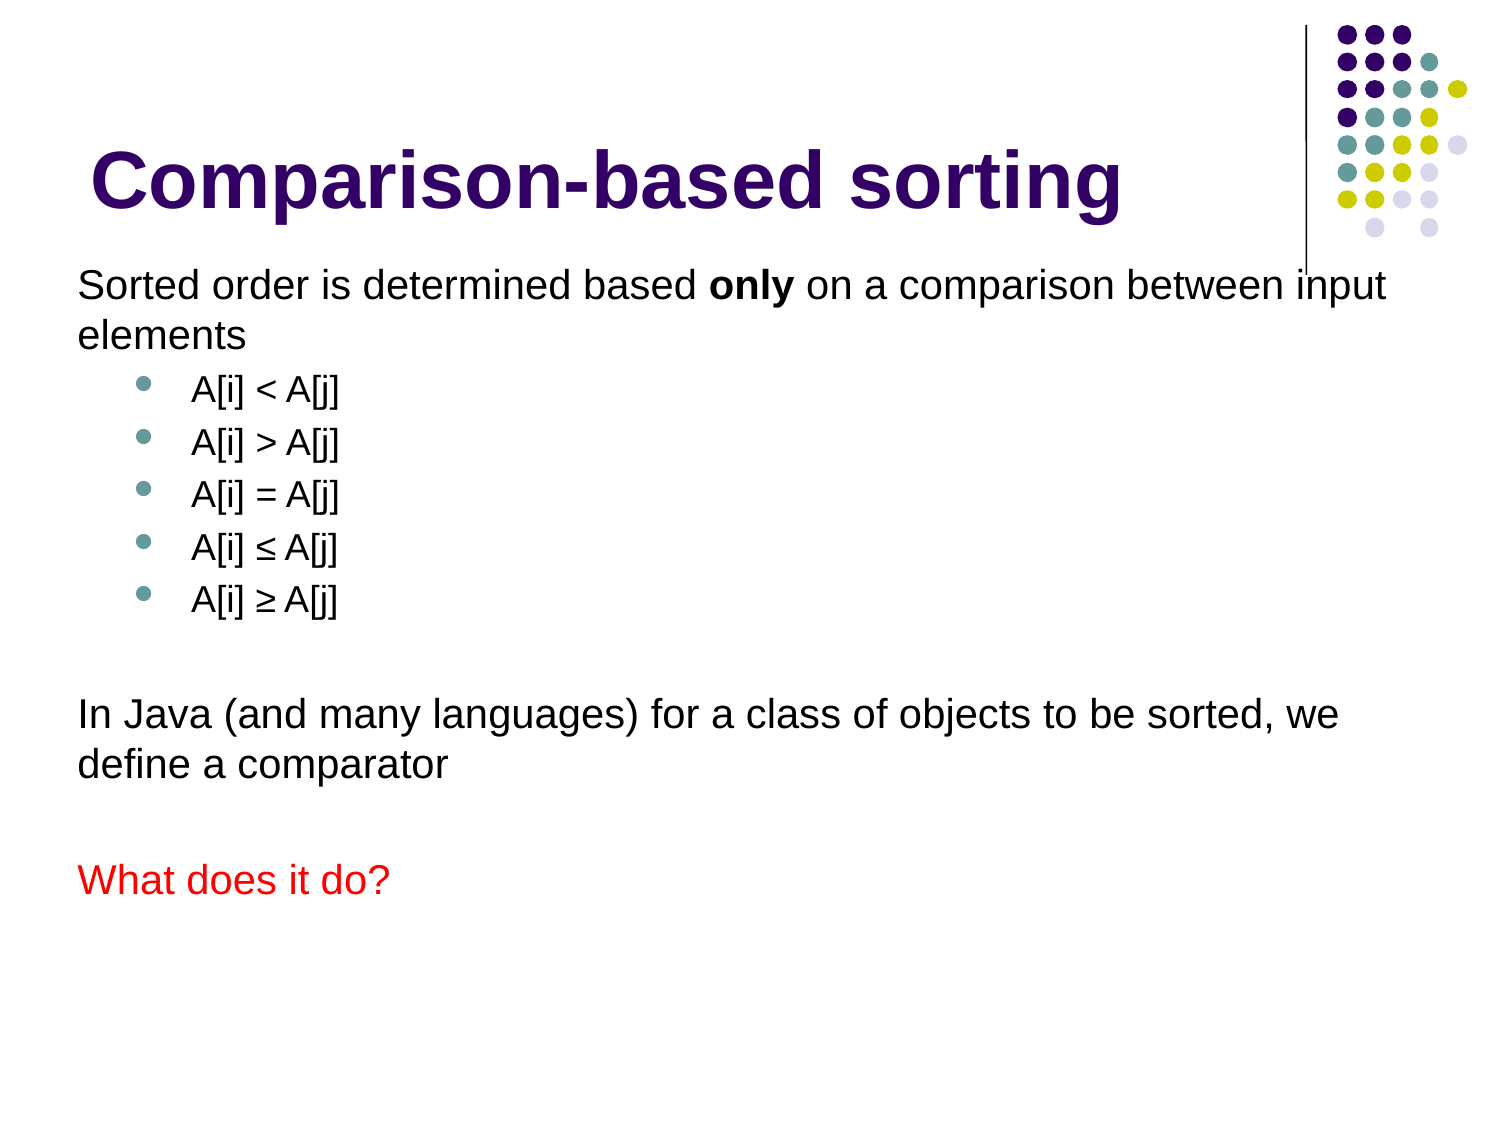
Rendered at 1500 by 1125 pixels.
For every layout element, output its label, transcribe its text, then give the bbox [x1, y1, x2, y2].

title Comparison-based sorting [75, 20, 1313, 233]
list Sorted order is determined based only on a comparison between input elements A[i] < A[j] A[i] > A[j] A[i] = A[j] A[i] ≤ A[j] A[i] ≥ A[j] In Java (and many languages) for a class of objects to be sorted, we define a comparator What does it do? [62, 249, 1413, 1043]
